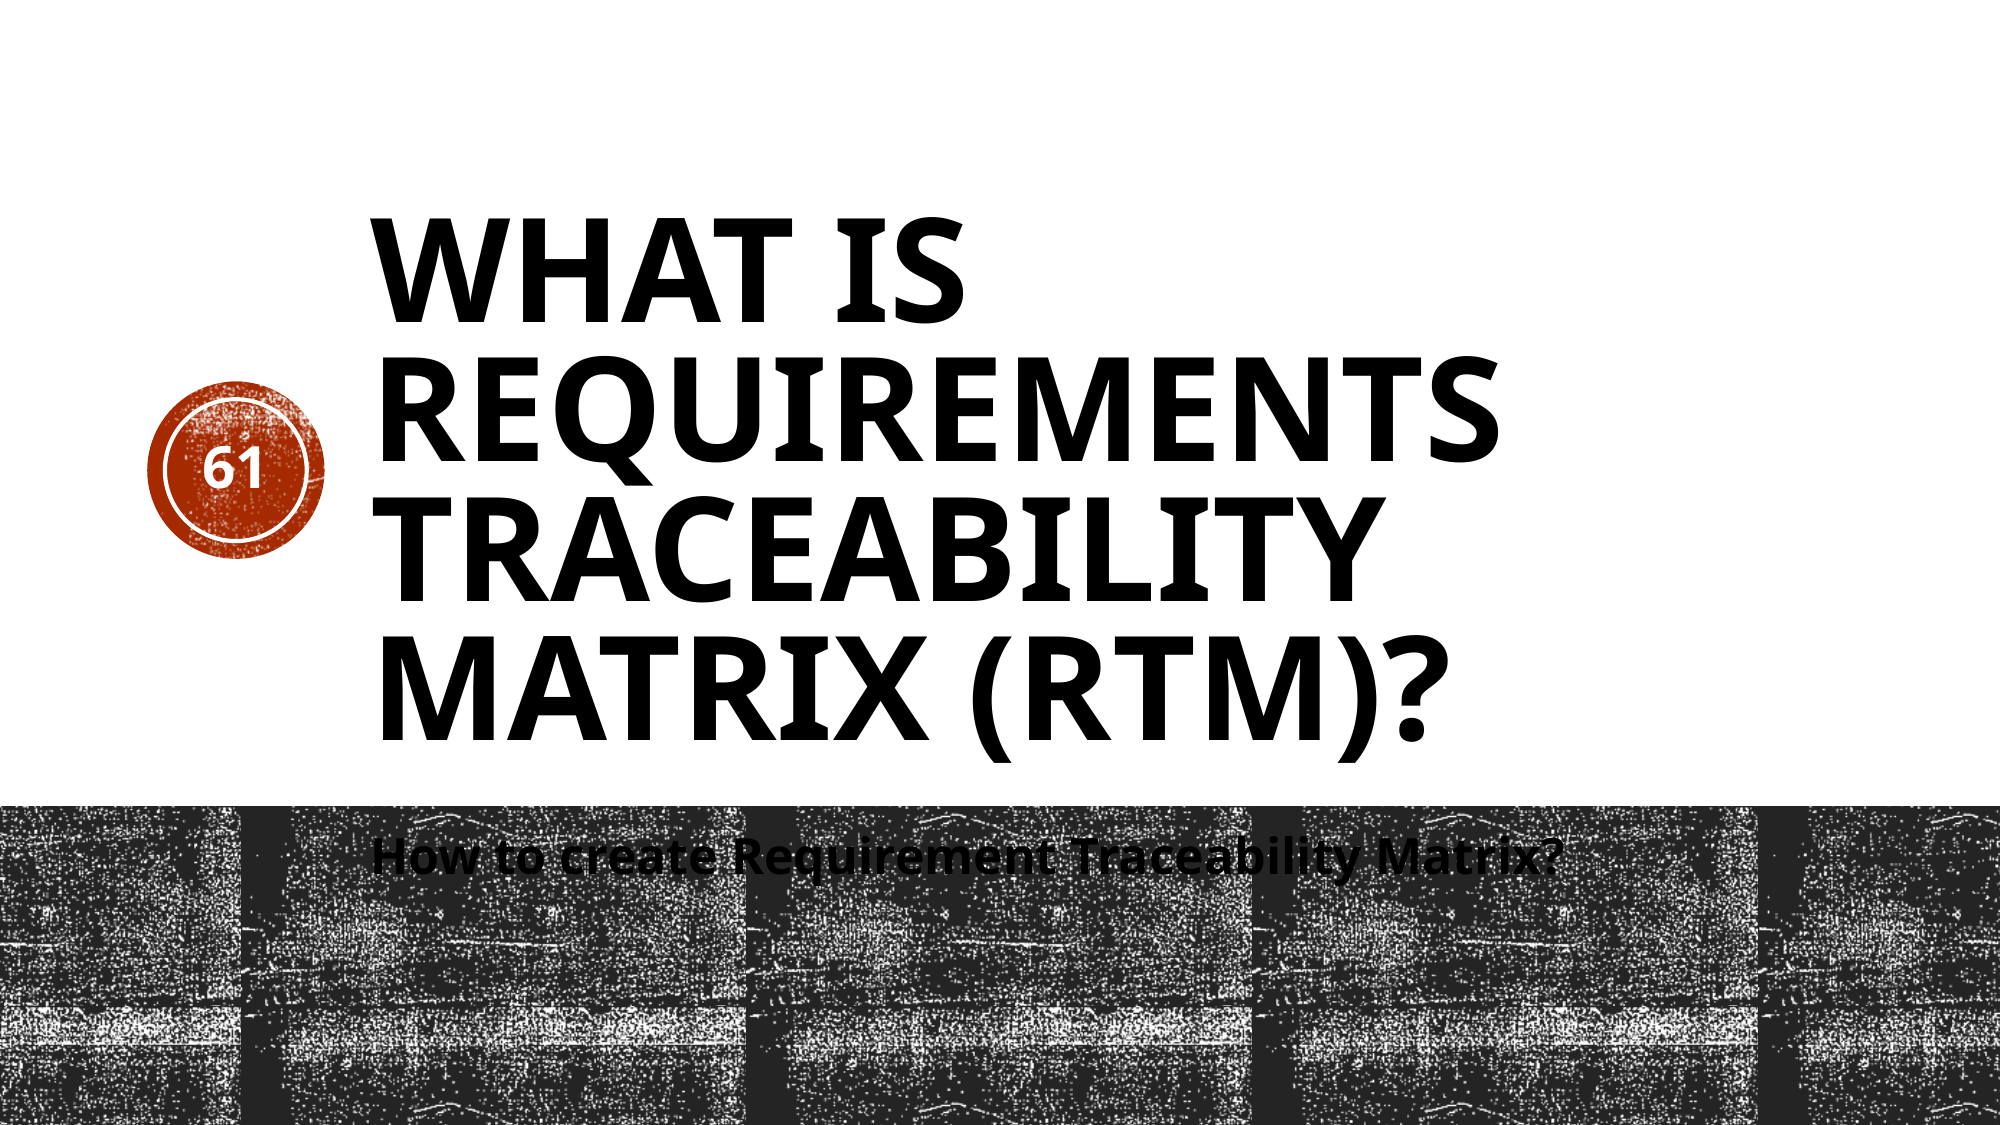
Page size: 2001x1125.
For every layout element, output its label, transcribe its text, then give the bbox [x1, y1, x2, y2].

list How to create Requirement Traceability Matrix? [355, 823, 1841, 999]
slide_number 61 [138, 411, 334, 530]
title What is Requirements Traceability Matrix (RTM)? [355, 201, 1878, 779]
